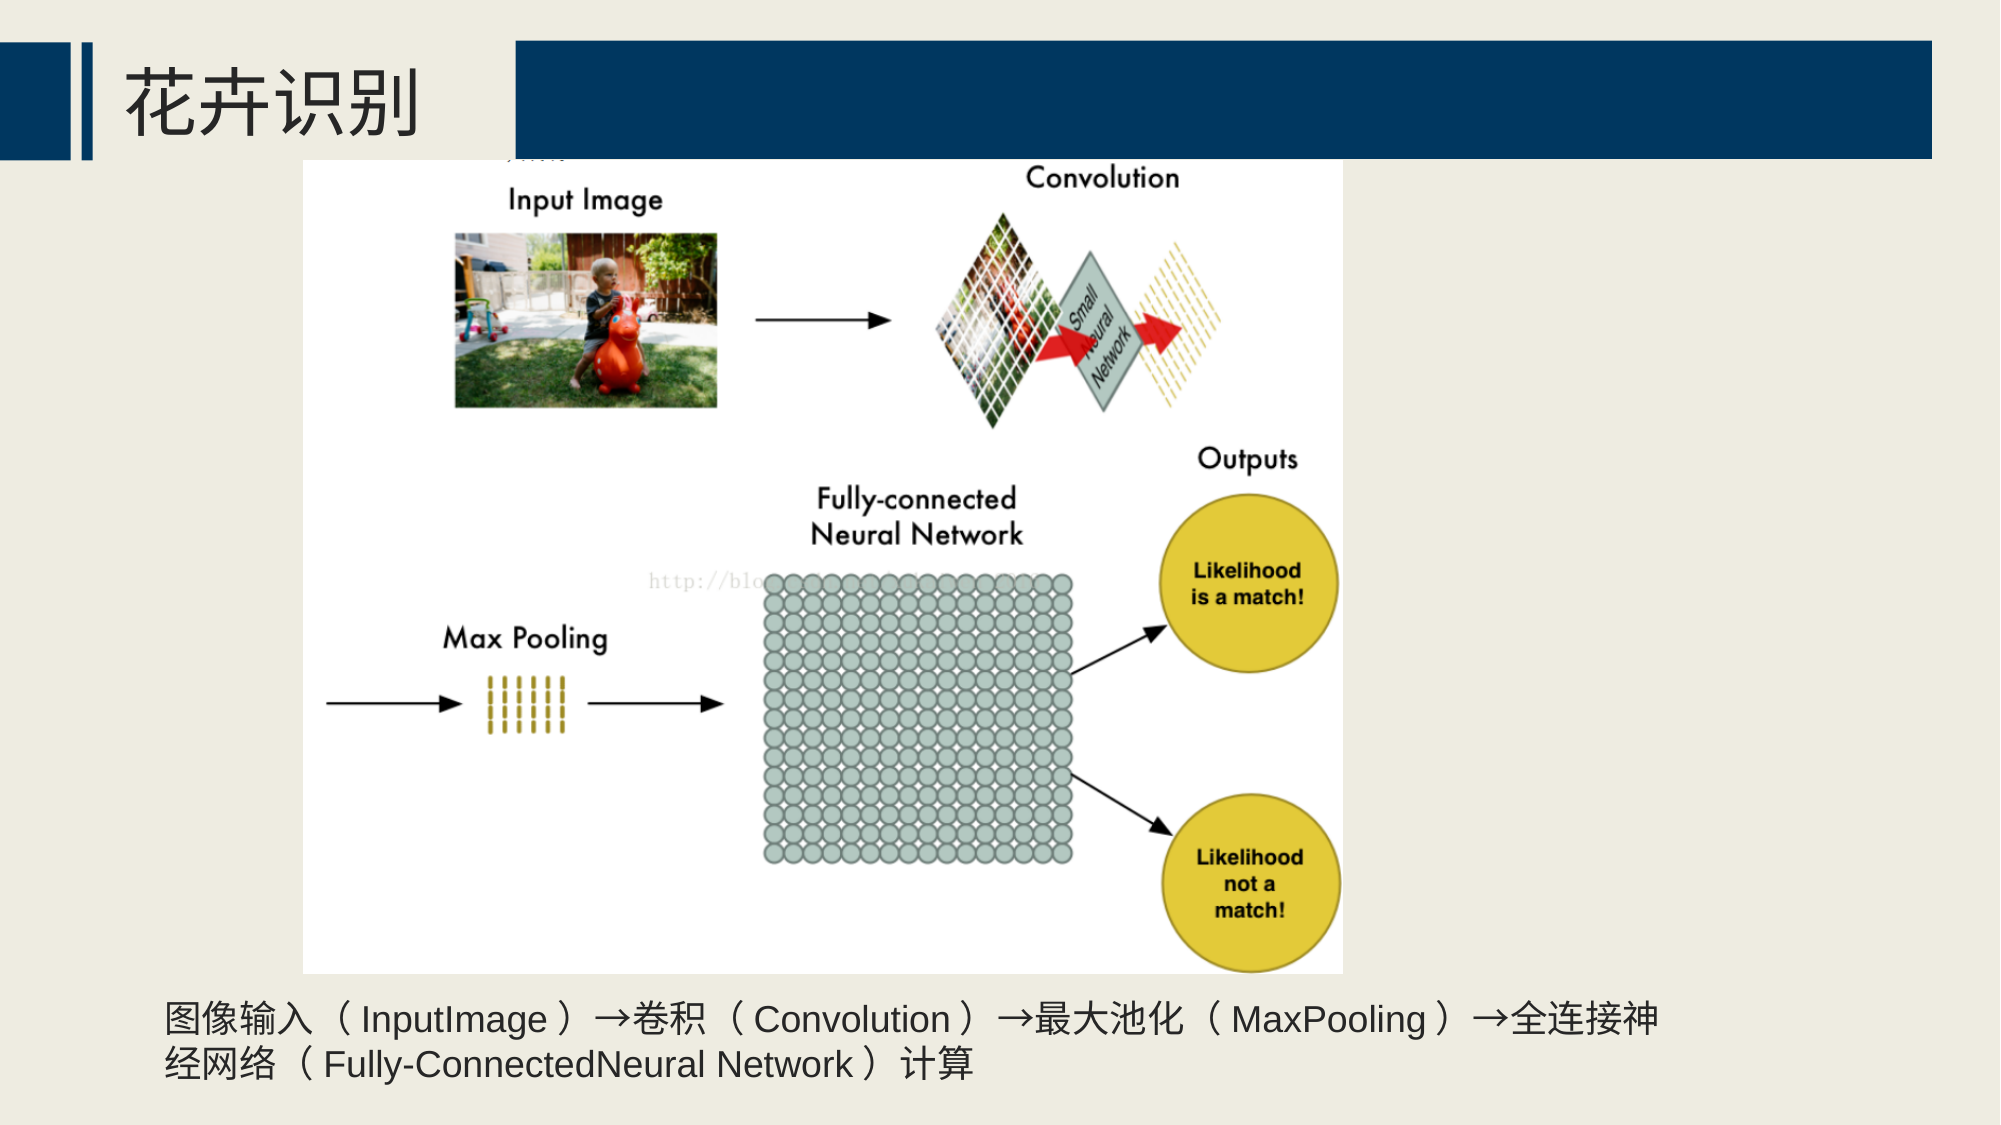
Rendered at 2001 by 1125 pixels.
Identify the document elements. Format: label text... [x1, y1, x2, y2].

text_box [0, 40, 1933, 161]
text_box 图像输入（InputImage）→卷积（Convolution）→最大池化（MaxPooling）→全连接神经网络（Fully-ConnectedNeural Network）计算 [149, 987, 1697, 1093]
picture [302, 160, 1343, 974]
